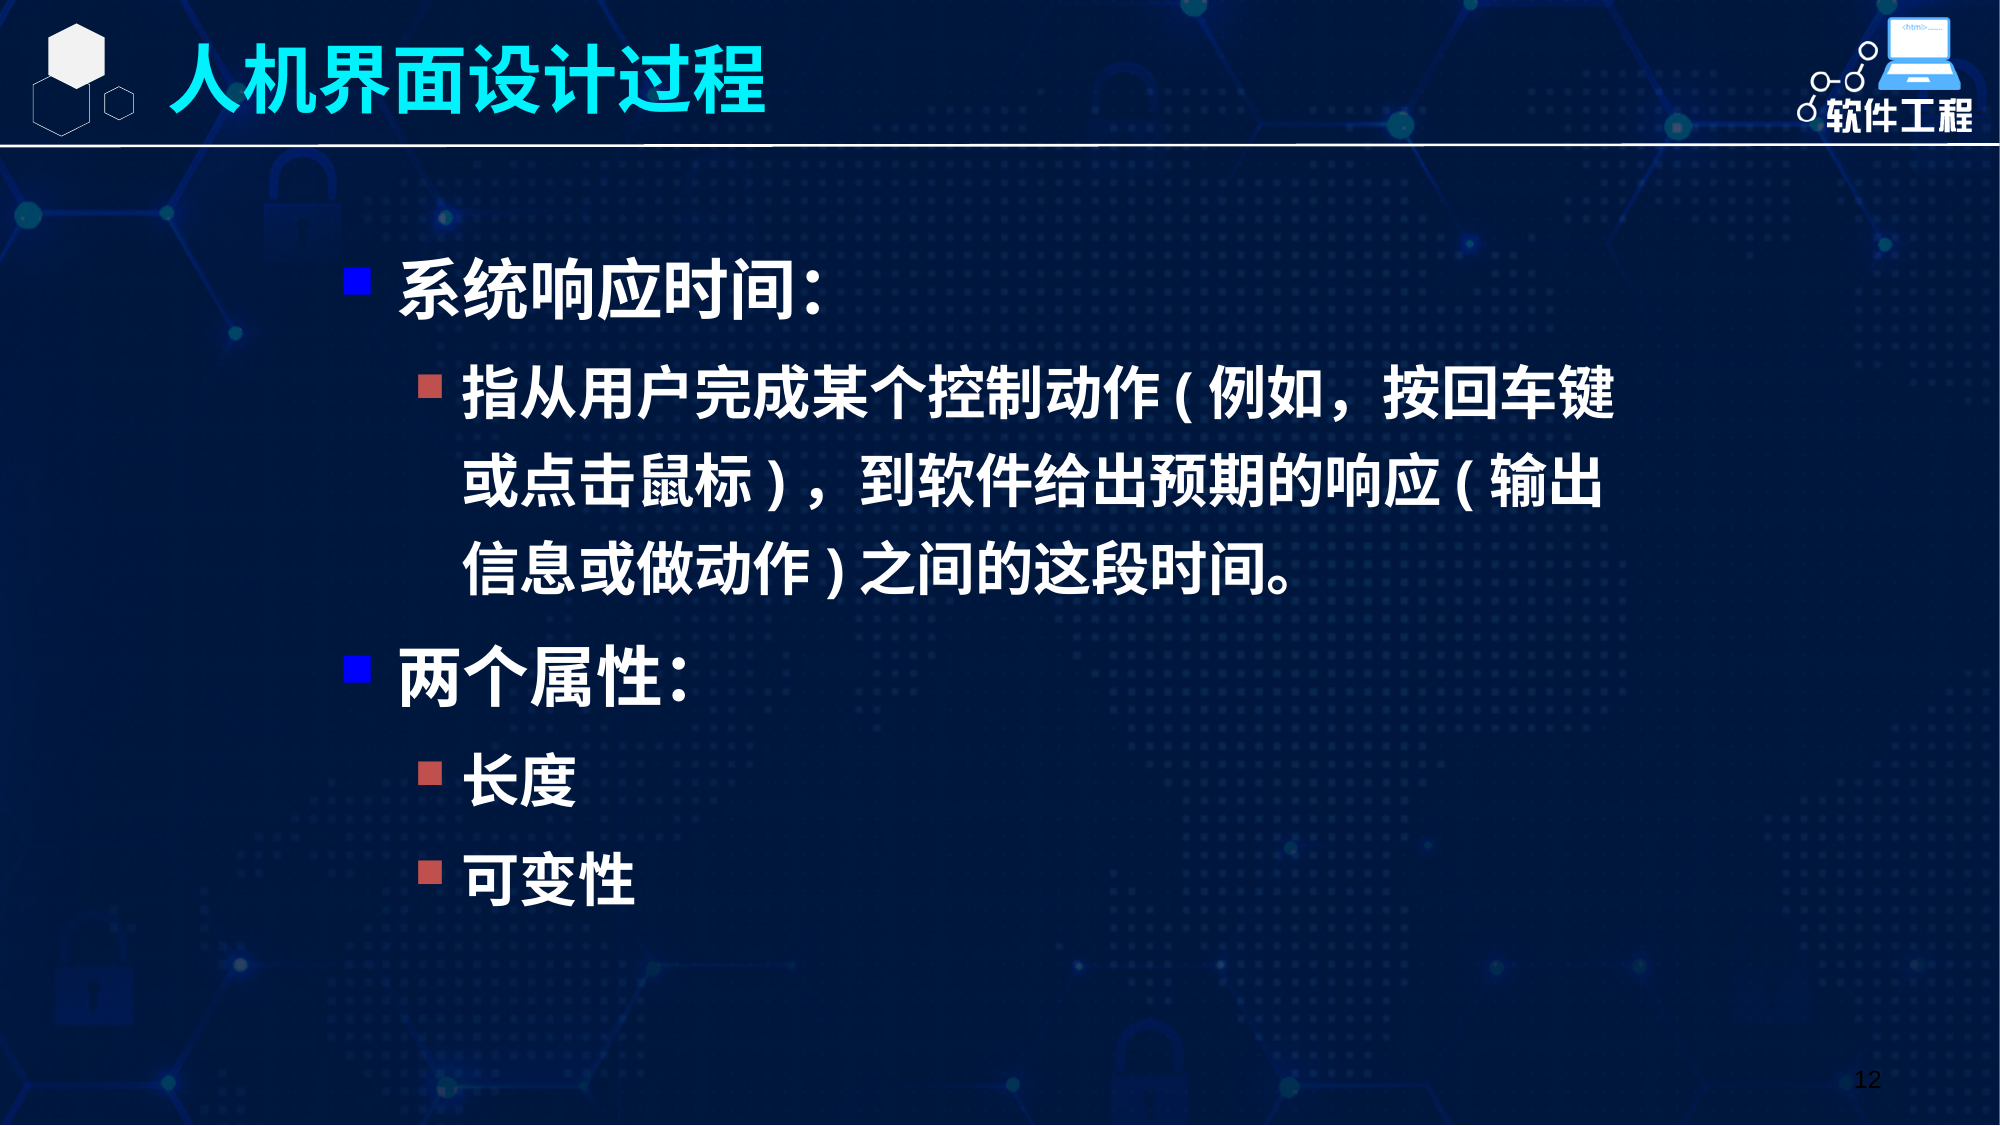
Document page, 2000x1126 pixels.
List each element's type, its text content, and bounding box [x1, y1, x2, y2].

list 系统响应时间： 指从用户完成某个控制动作(例如，按回车键或点击鼠标)，到软件给出预期的响应(输出信息或做动作)之间的这段时间。 两个属性： 长度 可变性 [324, 220, 1675, 1006]
picture [0, 0, 2000, 145]
text_box 人机界面设计过程 [149, 19, 1621, 136]
slide_number 12 [1433, 1042, 1900, 1103]
picture [0, 146, 2000, 1125]
